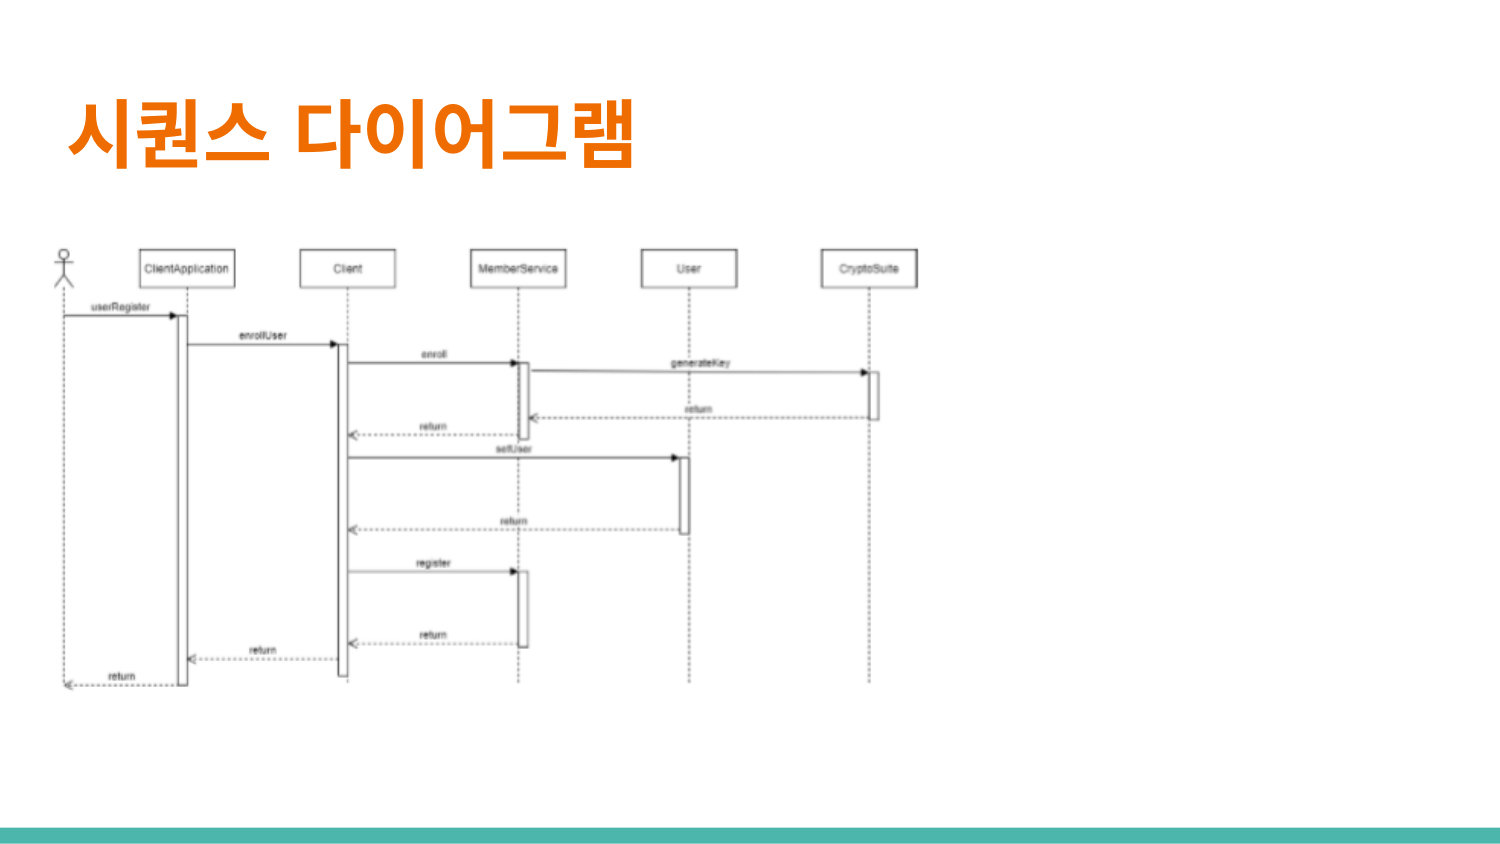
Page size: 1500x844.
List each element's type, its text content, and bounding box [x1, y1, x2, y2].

picture [21, 230, 968, 719]
title 시퀀스 다이어그램 [51, 72, 1449, 189]
